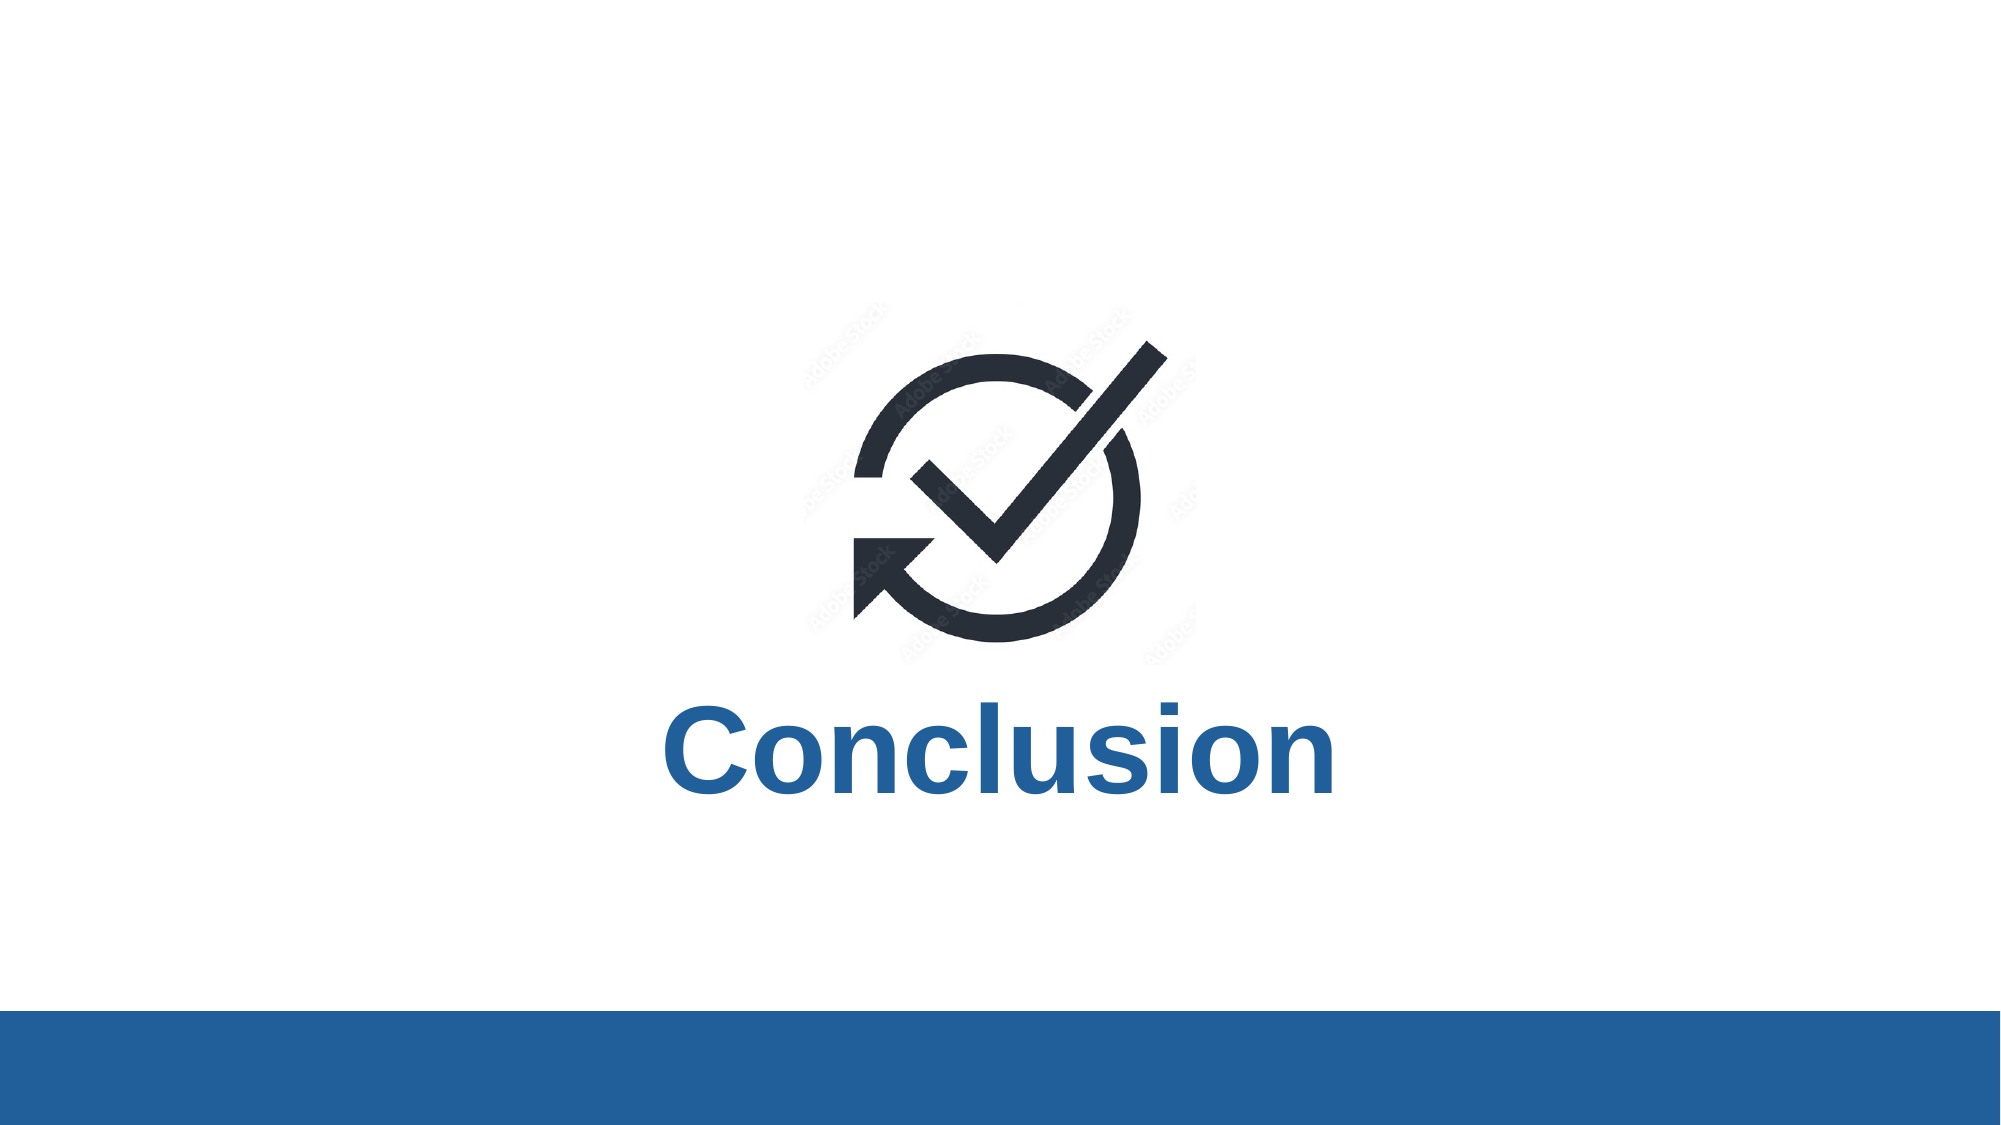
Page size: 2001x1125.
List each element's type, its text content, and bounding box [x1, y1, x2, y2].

title Conclusion [137, 359, 1863, 828]
picture [803, 301, 1197, 665]
